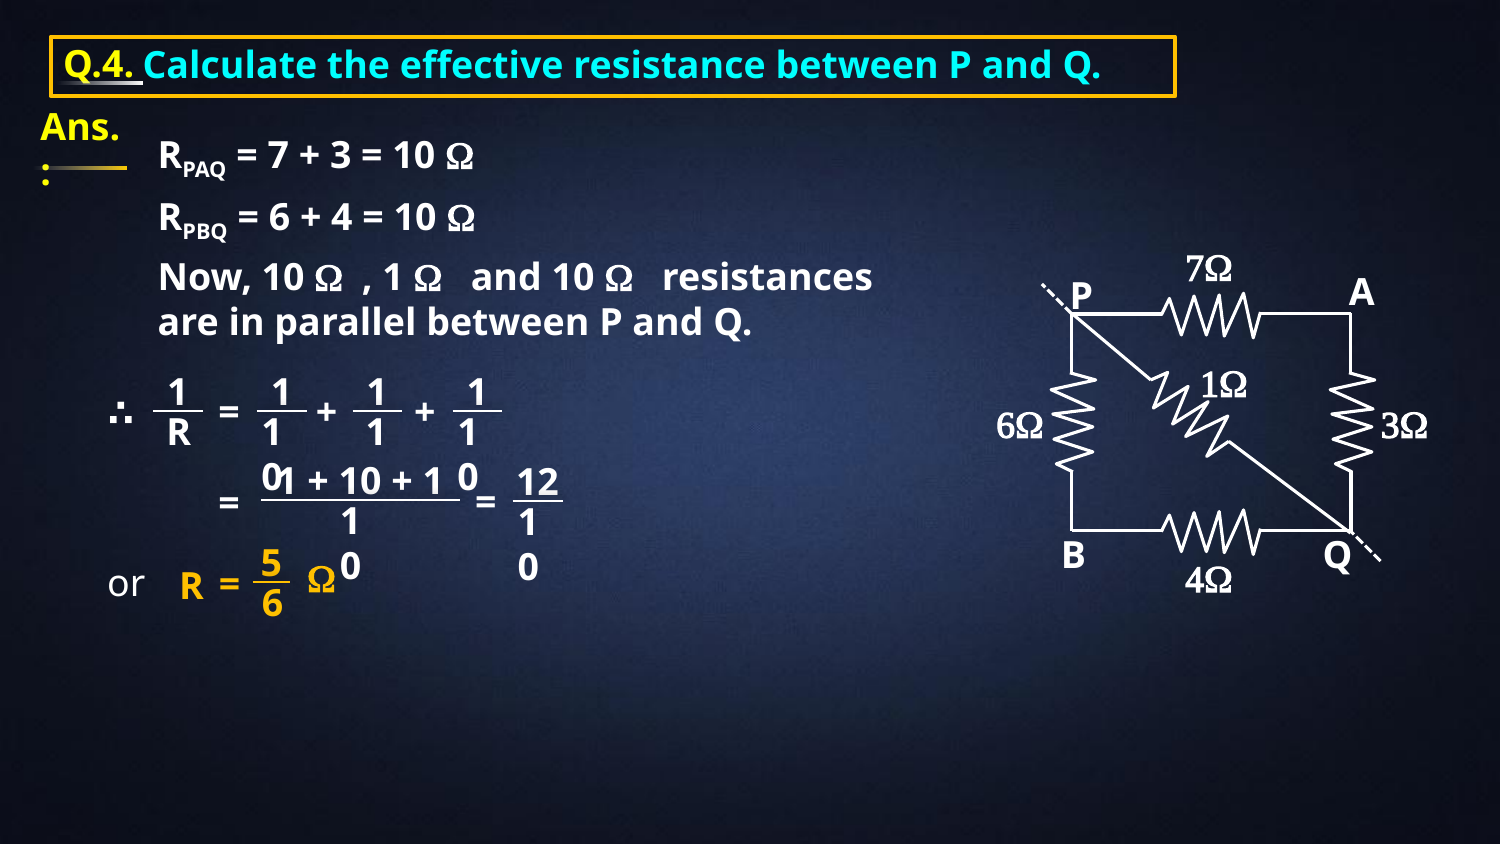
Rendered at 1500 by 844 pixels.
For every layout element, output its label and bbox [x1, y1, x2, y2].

text_box [48, 32, 159, 94]
text_box [259, 449, 461, 551]
picture [0, 0, 1500, 844]
text_box [246, 360, 317, 462]
text_box [350, 360, 421, 448]
text_box [981, 235, 1453, 609]
text_box [502, 450, 573, 552]
text_box [442, 360, 513, 462]
text_box [151, 360, 222, 462]
text_box [245, 531, 297, 633]
